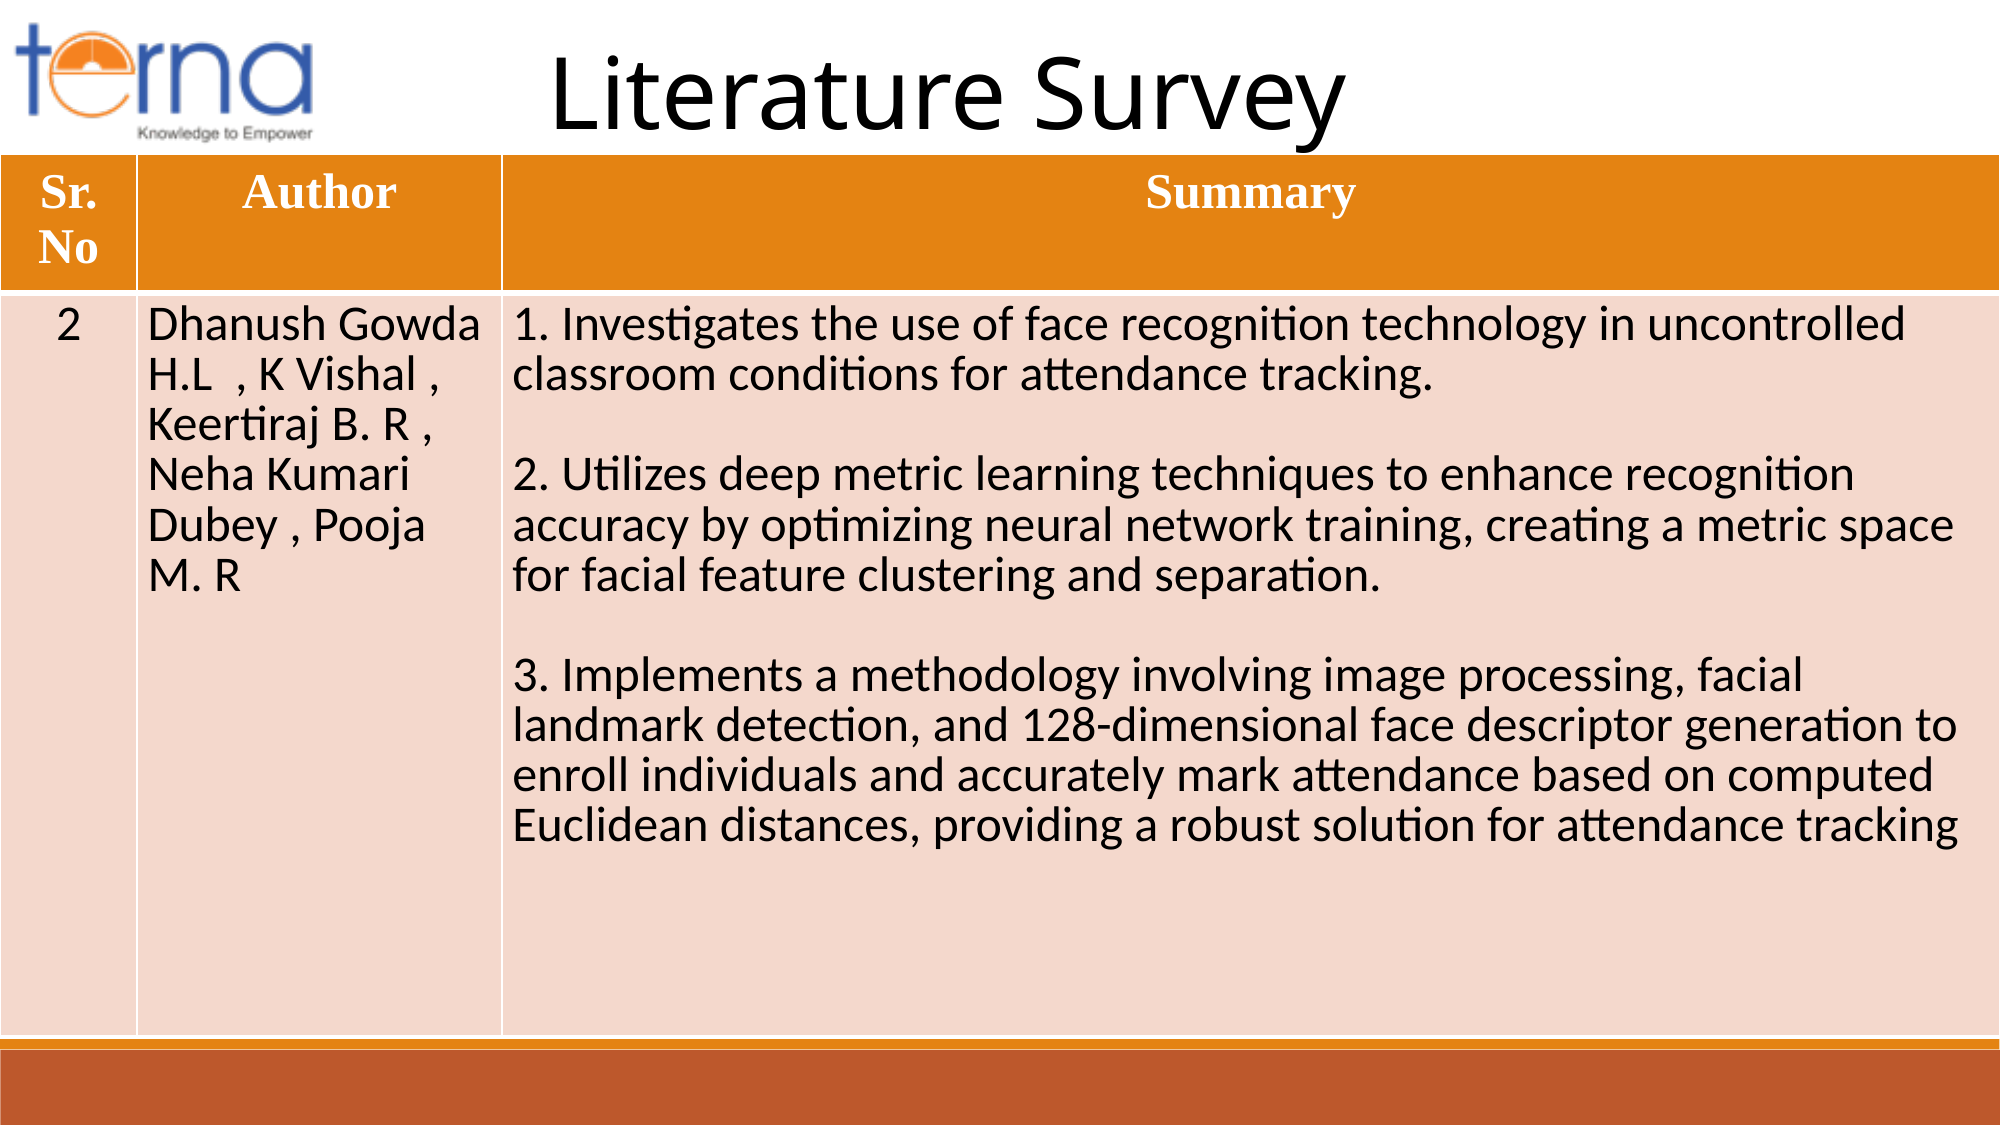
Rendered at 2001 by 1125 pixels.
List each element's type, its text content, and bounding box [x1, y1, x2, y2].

table_header Summary [503, 155, 1999, 290]
picture [0, 8, 341, 174]
table_cell 2 [1, 296, 136, 1035]
table_cell 1. Investigates the use of face recognition technology in uncontrolled classroom conditions for attendance tracking. 2. Utilizes deep metric learning techniques to enhance recognition accuracy by optimizing neural network training, creating a metric space for facial feature clustering and separation. 3. Implements a methodology involving image processing, facial landmark detection, and 128-dimensional face descriptor generation to enroll individuals and accurately mark attendance based on computed Euclidean distances, providing a robust solution for attendance tracking [503, 296, 1999, 1035]
table_header Sr. No [1, 181, 136, 290]
table_header Author [138, 155, 501, 290]
table_cell Dhanush Gowda H.L , K Vishal , Keertiraj B. R , Neha Kumari Dubey , Pooja M. R [138, 296, 501, 1035]
text_box Literature Survey [532, 22, 1468, 158]
